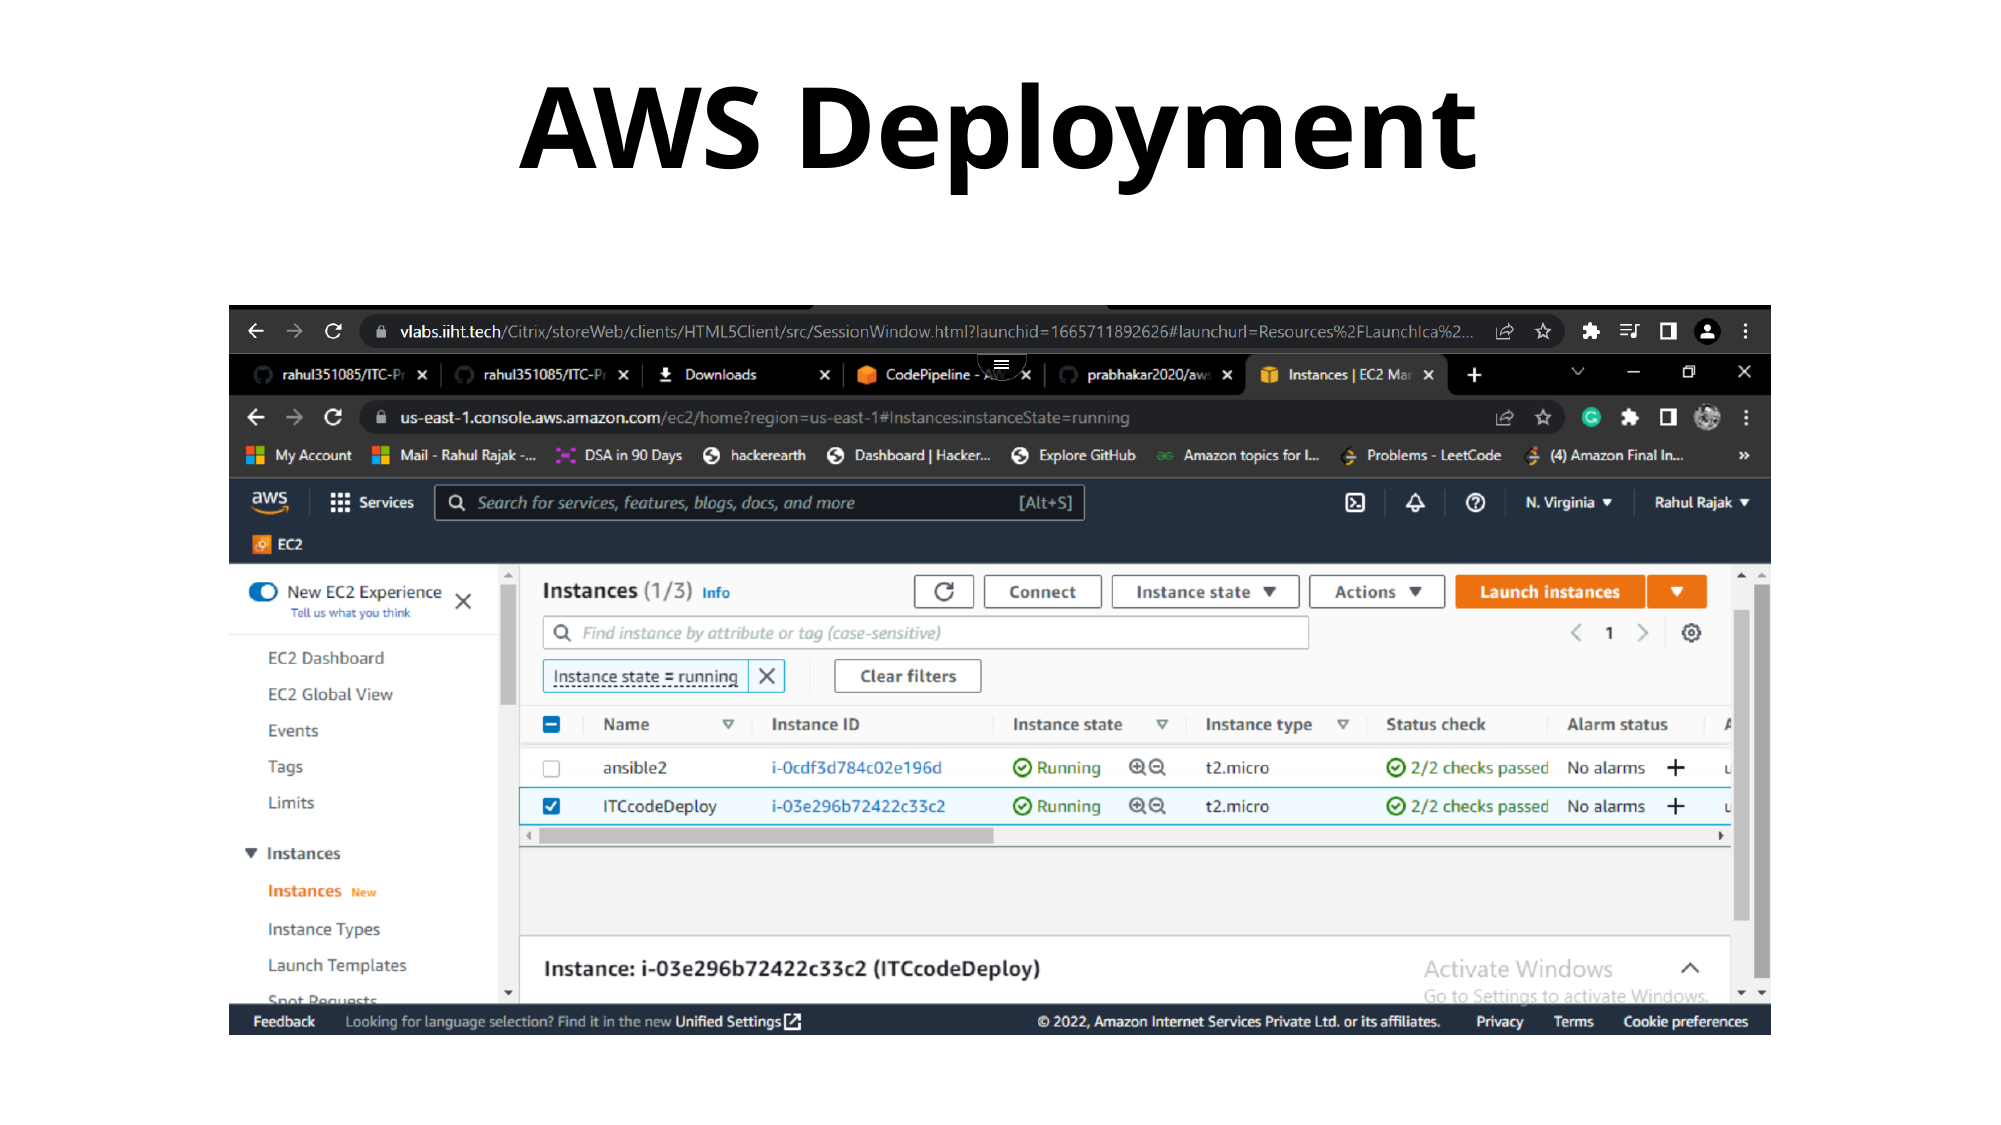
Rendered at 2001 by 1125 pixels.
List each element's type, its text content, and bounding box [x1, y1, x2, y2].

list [229, 305, 1771, 1035]
title AWS Deployment [137, 47, 1863, 201]
